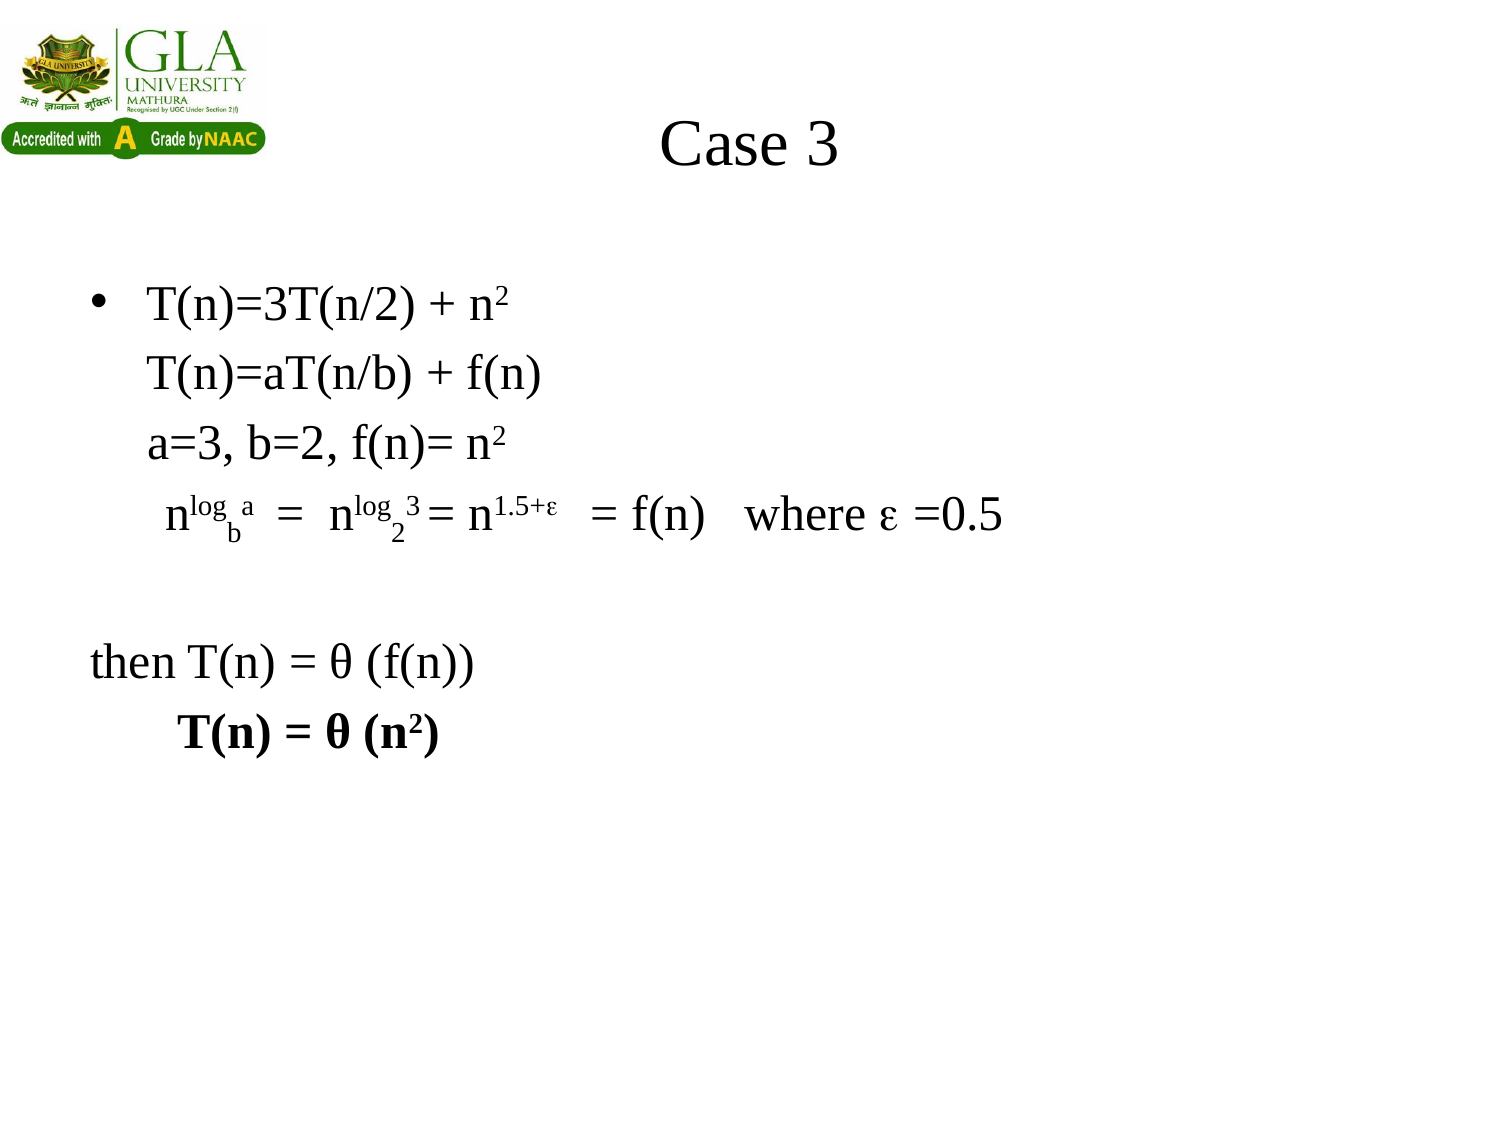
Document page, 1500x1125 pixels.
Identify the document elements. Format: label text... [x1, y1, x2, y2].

picture [0, 24, 267, 161]
list T(n)=3T(n/2) + n2 T(n)=aT(n/b) + f(n) a=3, b=2, f(n)= n2 nlogba = nlog23 = n1.5+ = f(n) where  =0.5 then T(n) = θ (f(n)) T(n) = θ (n2) [75, 262, 1425, 1005]
title Case 3 [75, 45, 1425, 233]
